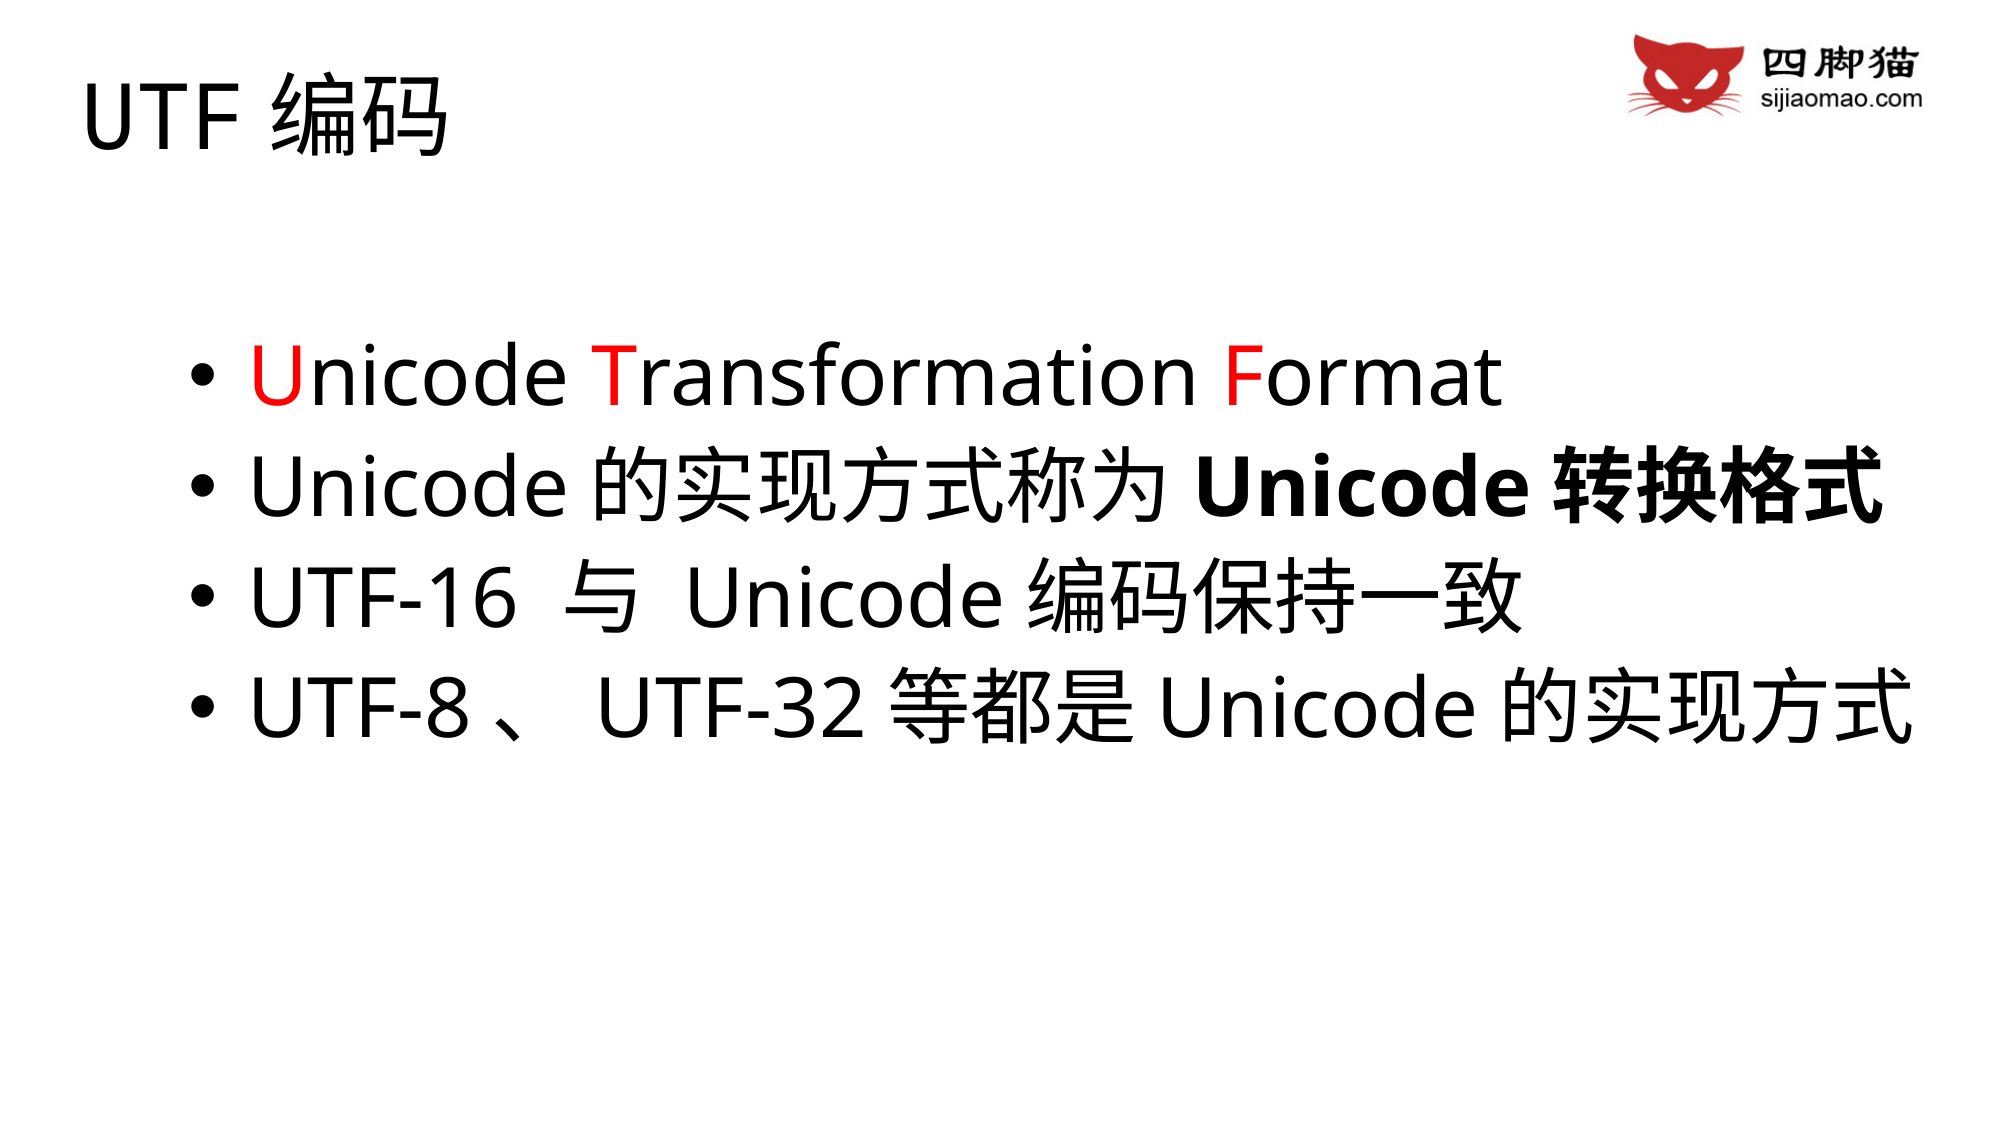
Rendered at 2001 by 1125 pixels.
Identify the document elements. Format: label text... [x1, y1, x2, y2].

list Unicode Transformation Format Unicode的实现方式称为Unicode转换格式 UTF-16 与 Unicode编码保持一致 UTF-8、UTF-32等都是Unicode的实现方式 [173, 326, 1981, 886]
picture [1626, 27, 1934, 125]
title UTF编码 [66, 30, 1154, 209]
